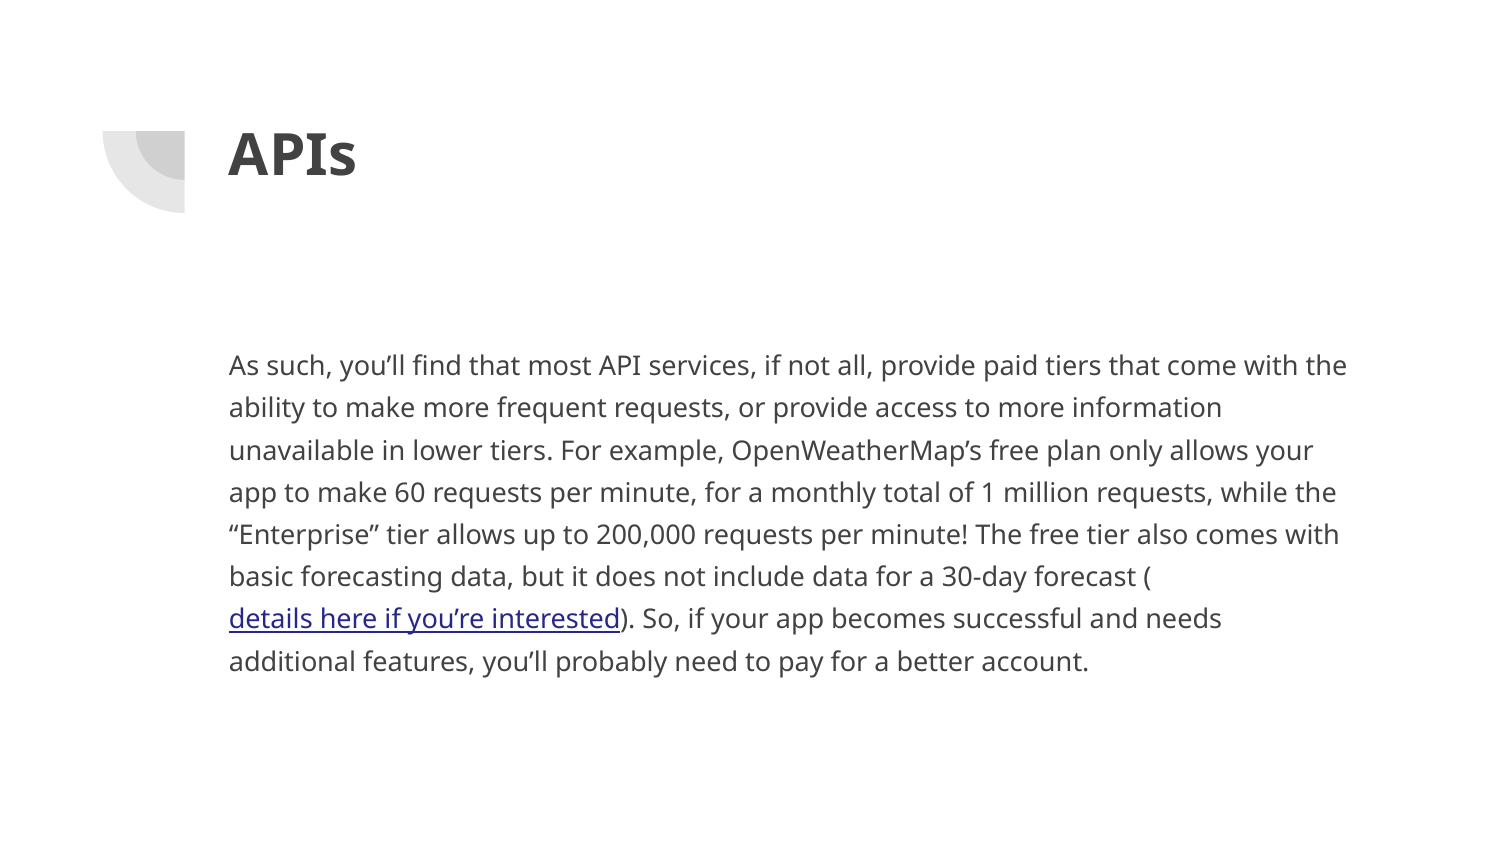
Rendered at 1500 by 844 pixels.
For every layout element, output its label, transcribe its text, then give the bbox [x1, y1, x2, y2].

title APIs [213, 98, 1368, 263]
list As such, you’ll find that most API services, if not all, provide paid tiers that come with the ability to make more frequent requests, or provide access to more information unavailable in lower tiers. For example, OpenWeatherMap’s free plan only allows your app to make 60 requests per minute, for a monthly total of 1 million requests, while the “Enterprise” tier allows up to 200,000 requests per minute! The free tier also comes with basic forecasting data, but it does not include data for a 30-day forecast (details here if you’re interested). So, if your app becomes successful and needs additional features, you’ll probably need to pay for a better account. [213, 326, 1368, 744]
